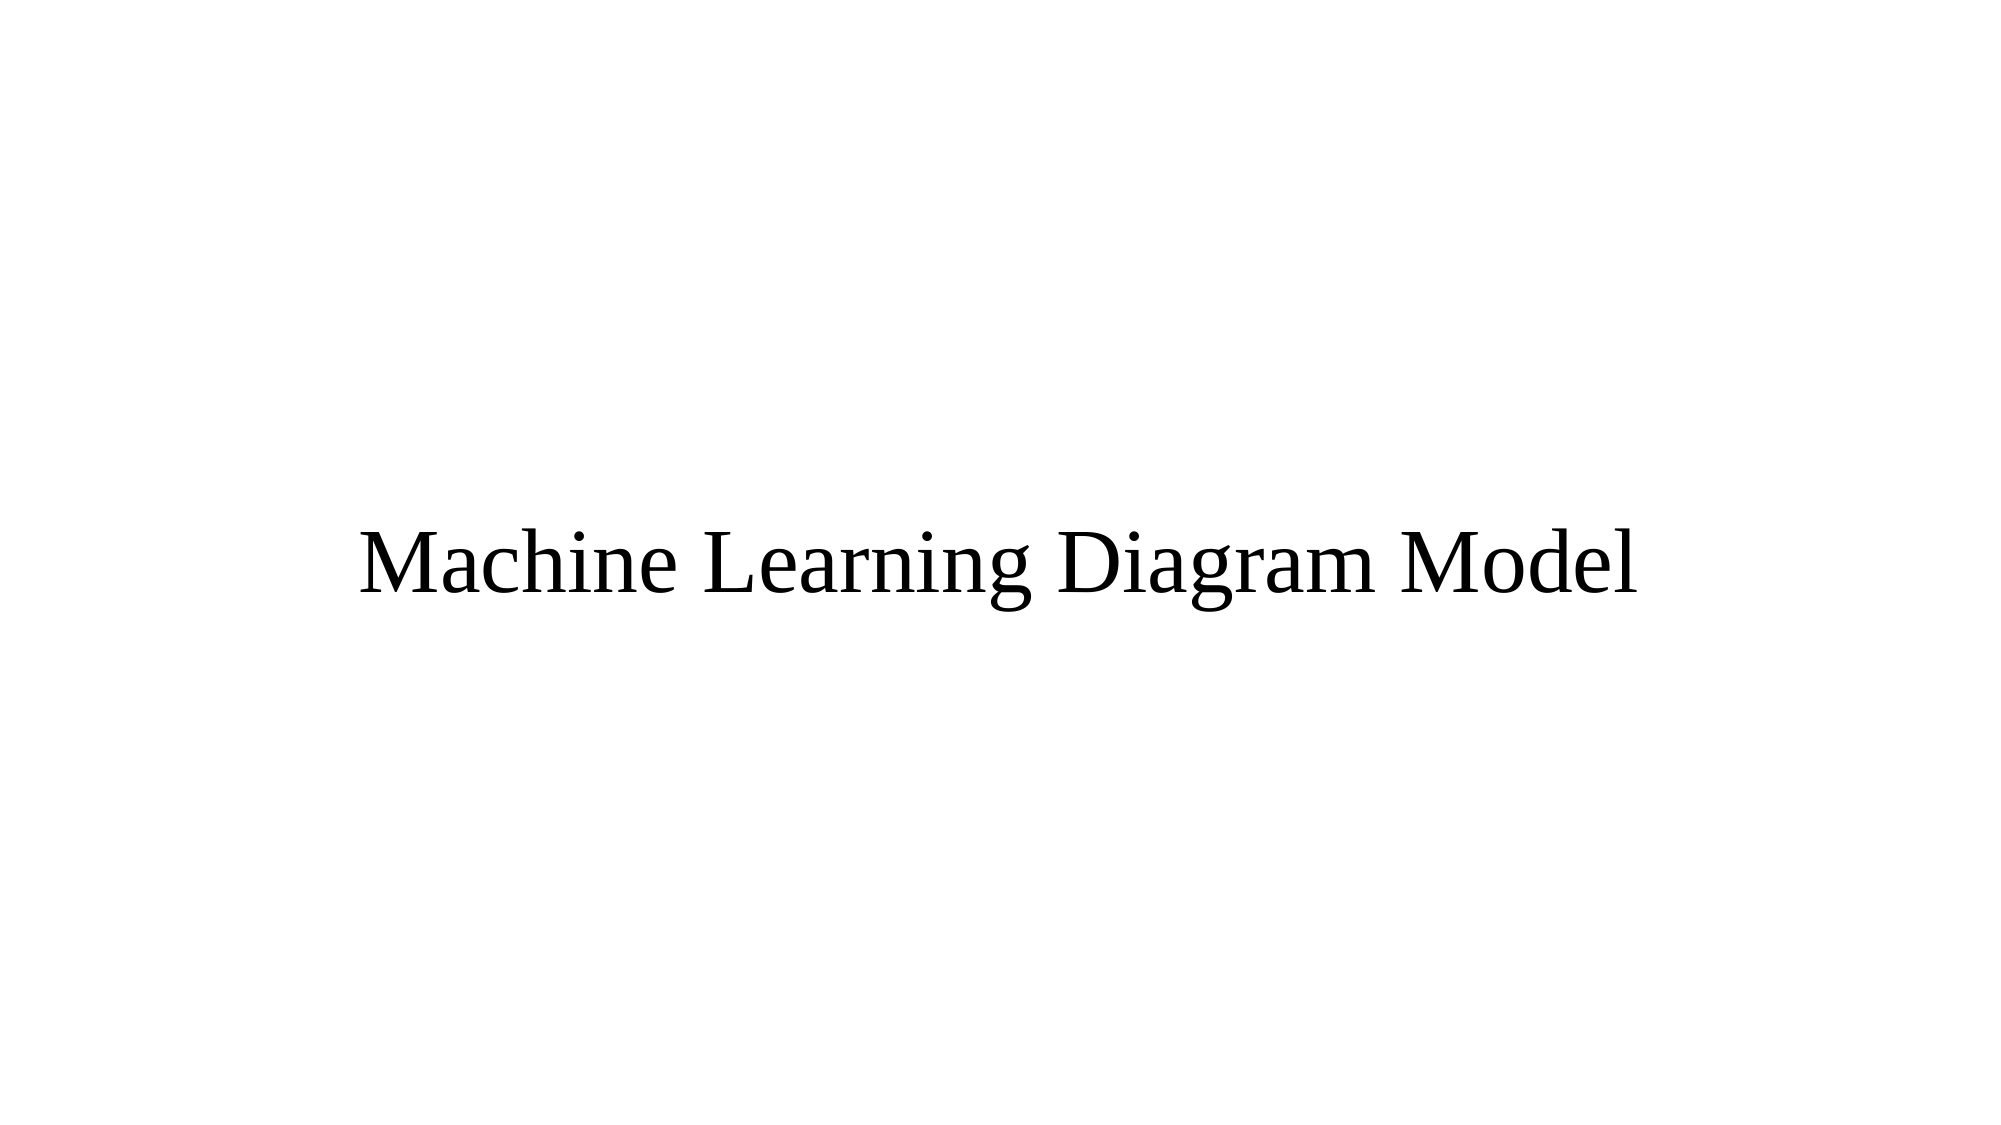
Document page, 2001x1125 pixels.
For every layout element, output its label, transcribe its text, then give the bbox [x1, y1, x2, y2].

title Machine Learning Diagram Model [137, 453, 1863, 672]
